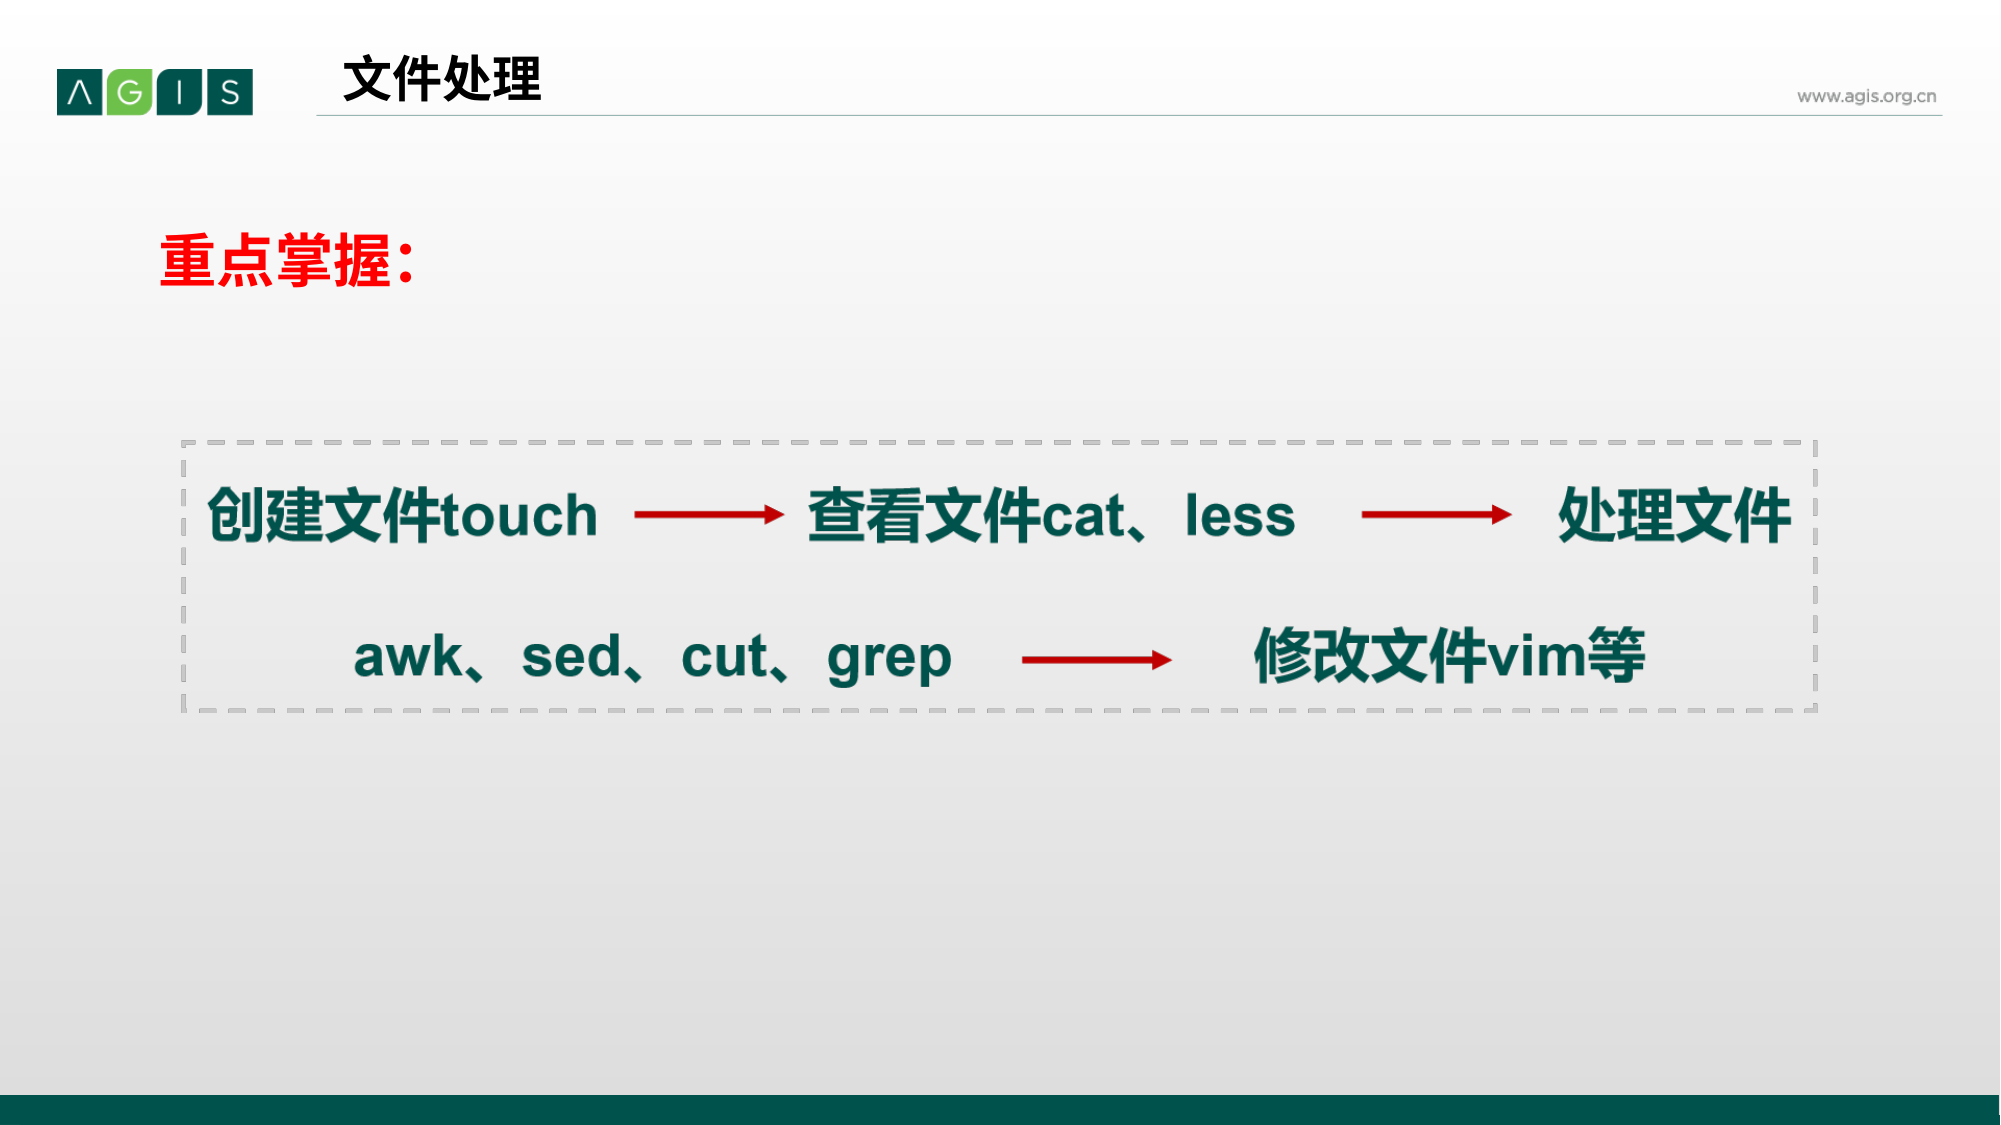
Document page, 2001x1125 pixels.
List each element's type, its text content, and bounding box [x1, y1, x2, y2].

text_box 重点掌握： [143, 217, 1070, 302]
picture [163, 412, 1836, 713]
picture [0, 1095, 2000, 1125]
picture [57, 69, 1943, 116]
text_box 文件处理 [328, 39, 1254, 69]
